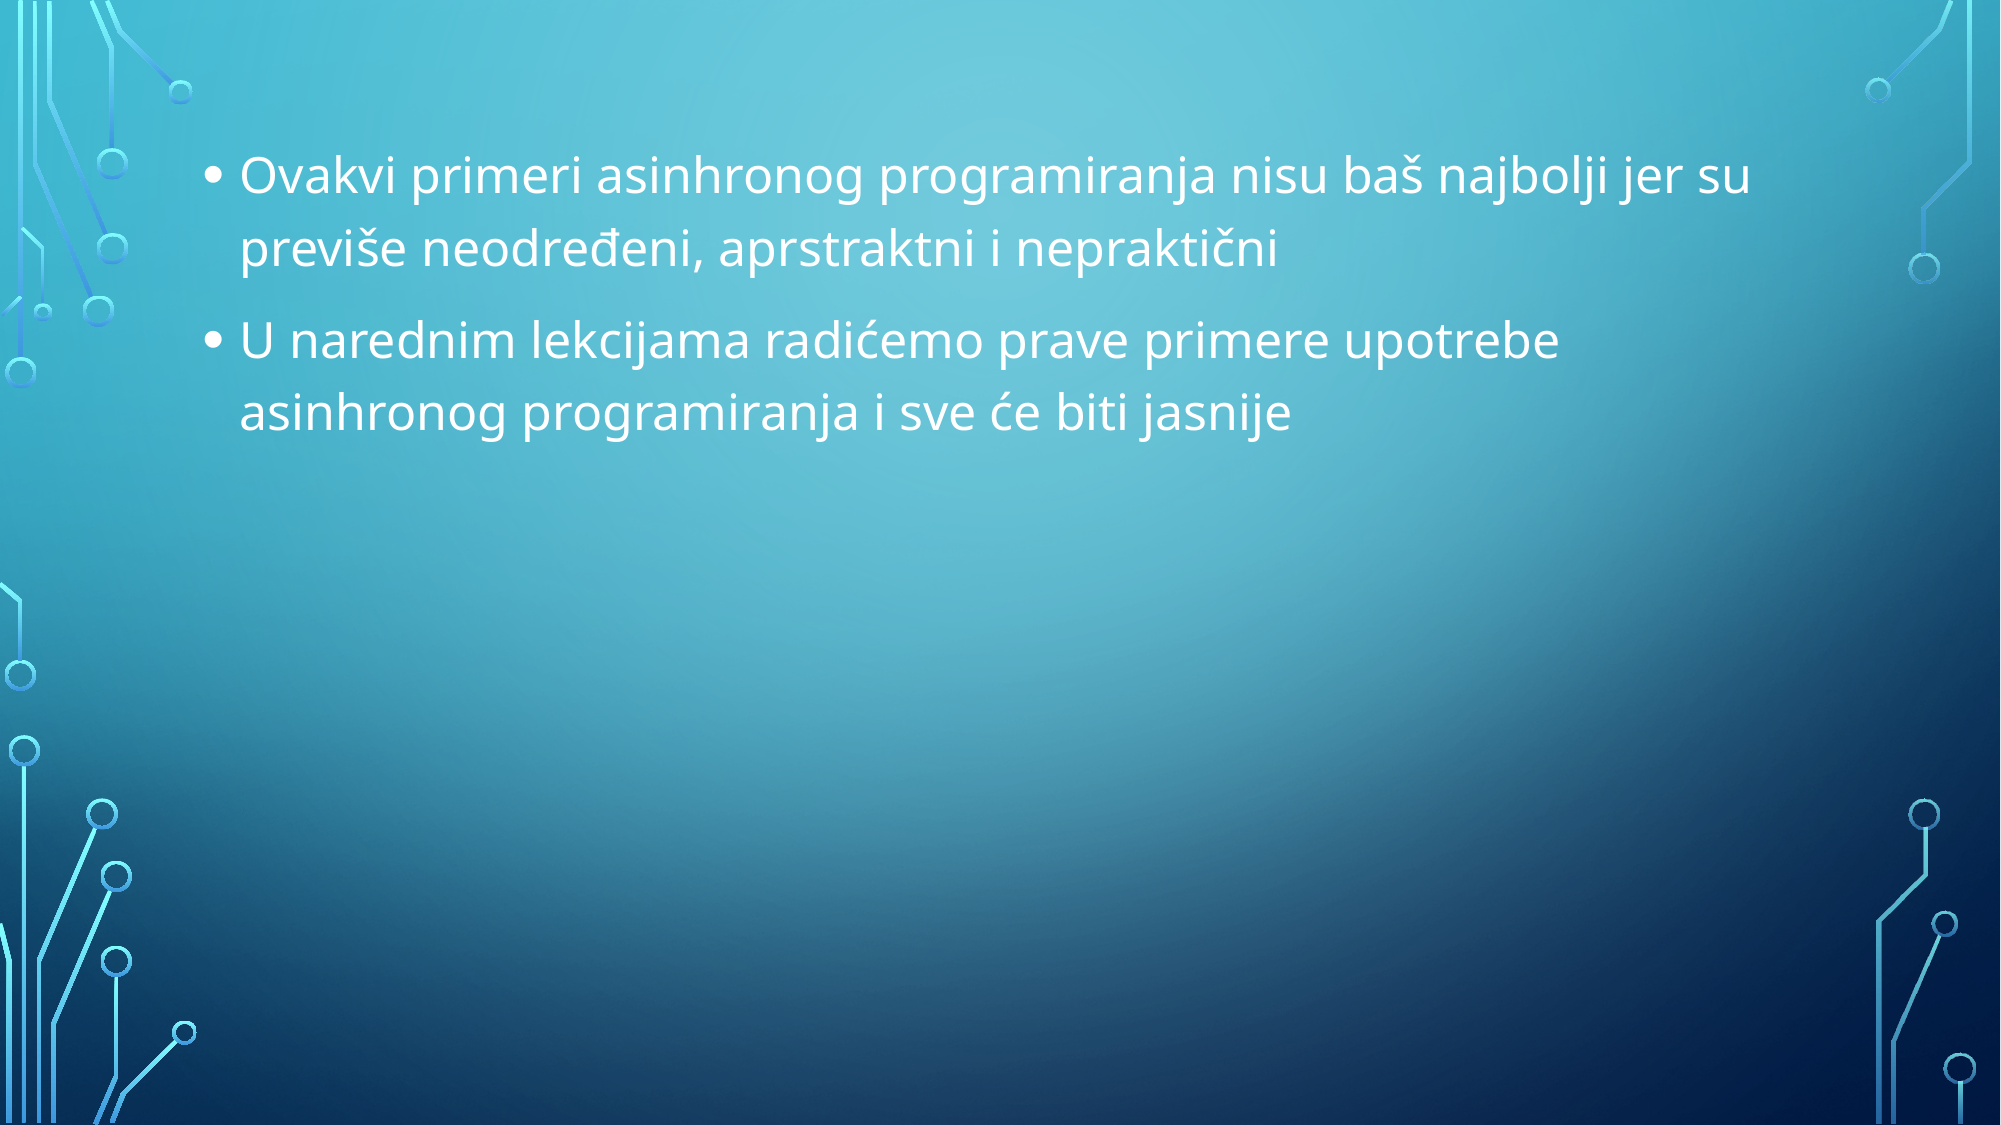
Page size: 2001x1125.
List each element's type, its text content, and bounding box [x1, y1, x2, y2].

list Ovakvi primeri asinhronog programiranja nisu baš najbolji jer su previše neodređeni, aprstraktni i nepraktični U narednim lekcijama radićemo prave primere upotrebe asinhronog programiranja i sve će biti jasnije [187, 124, 1813, 950]
